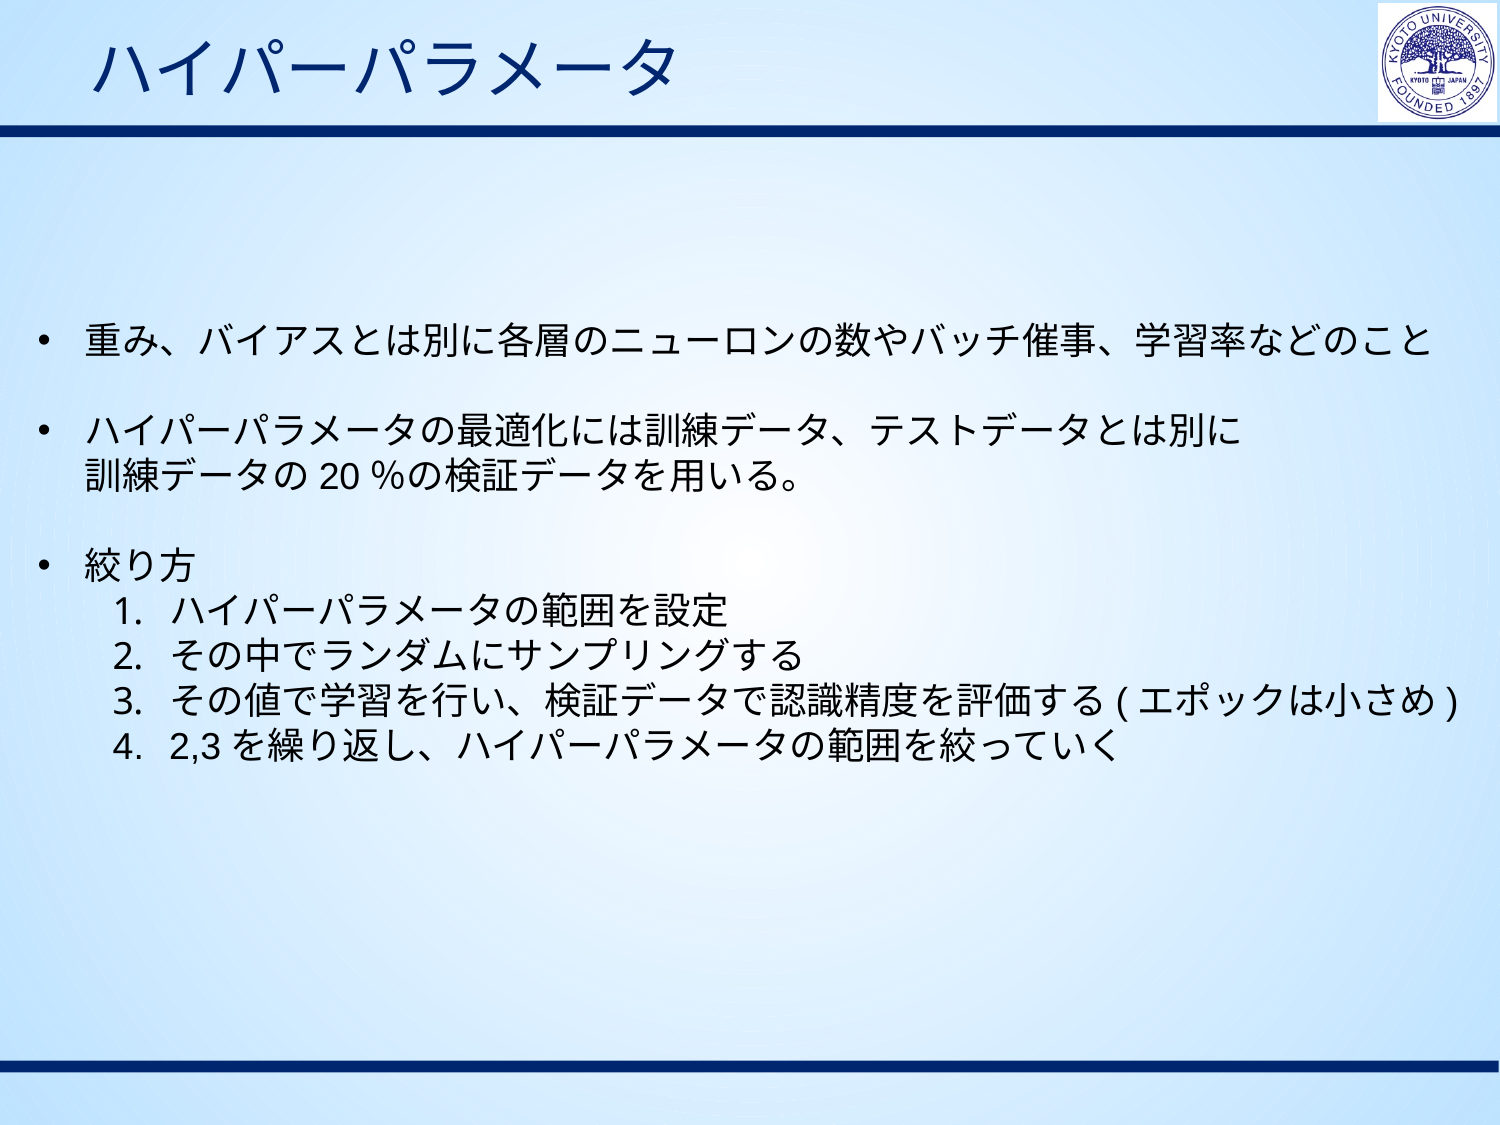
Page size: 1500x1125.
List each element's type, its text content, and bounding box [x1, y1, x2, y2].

text_box 重み、バイアスとは別に各層のニューロンの数やバッチ催事、学習率などのこと ハイパーパラメータの最適化には訓練データ、テストデータとは別に 訓練データの20％の検証データを用いる。 絞り方 ハイパーパラメータの範囲を設定 その中でランダムにサンプリングする その値で学習を行い、検証データで認識精度を評価する(エポックは小さめ) 2,3を繰り返し、ハイパーパラメータの範囲を絞っていく [23, 310, 1474, 865]
title ハイパーパラメータ [73, 15, 1424, 119]
picture [1378, 3, 1497, 122]
